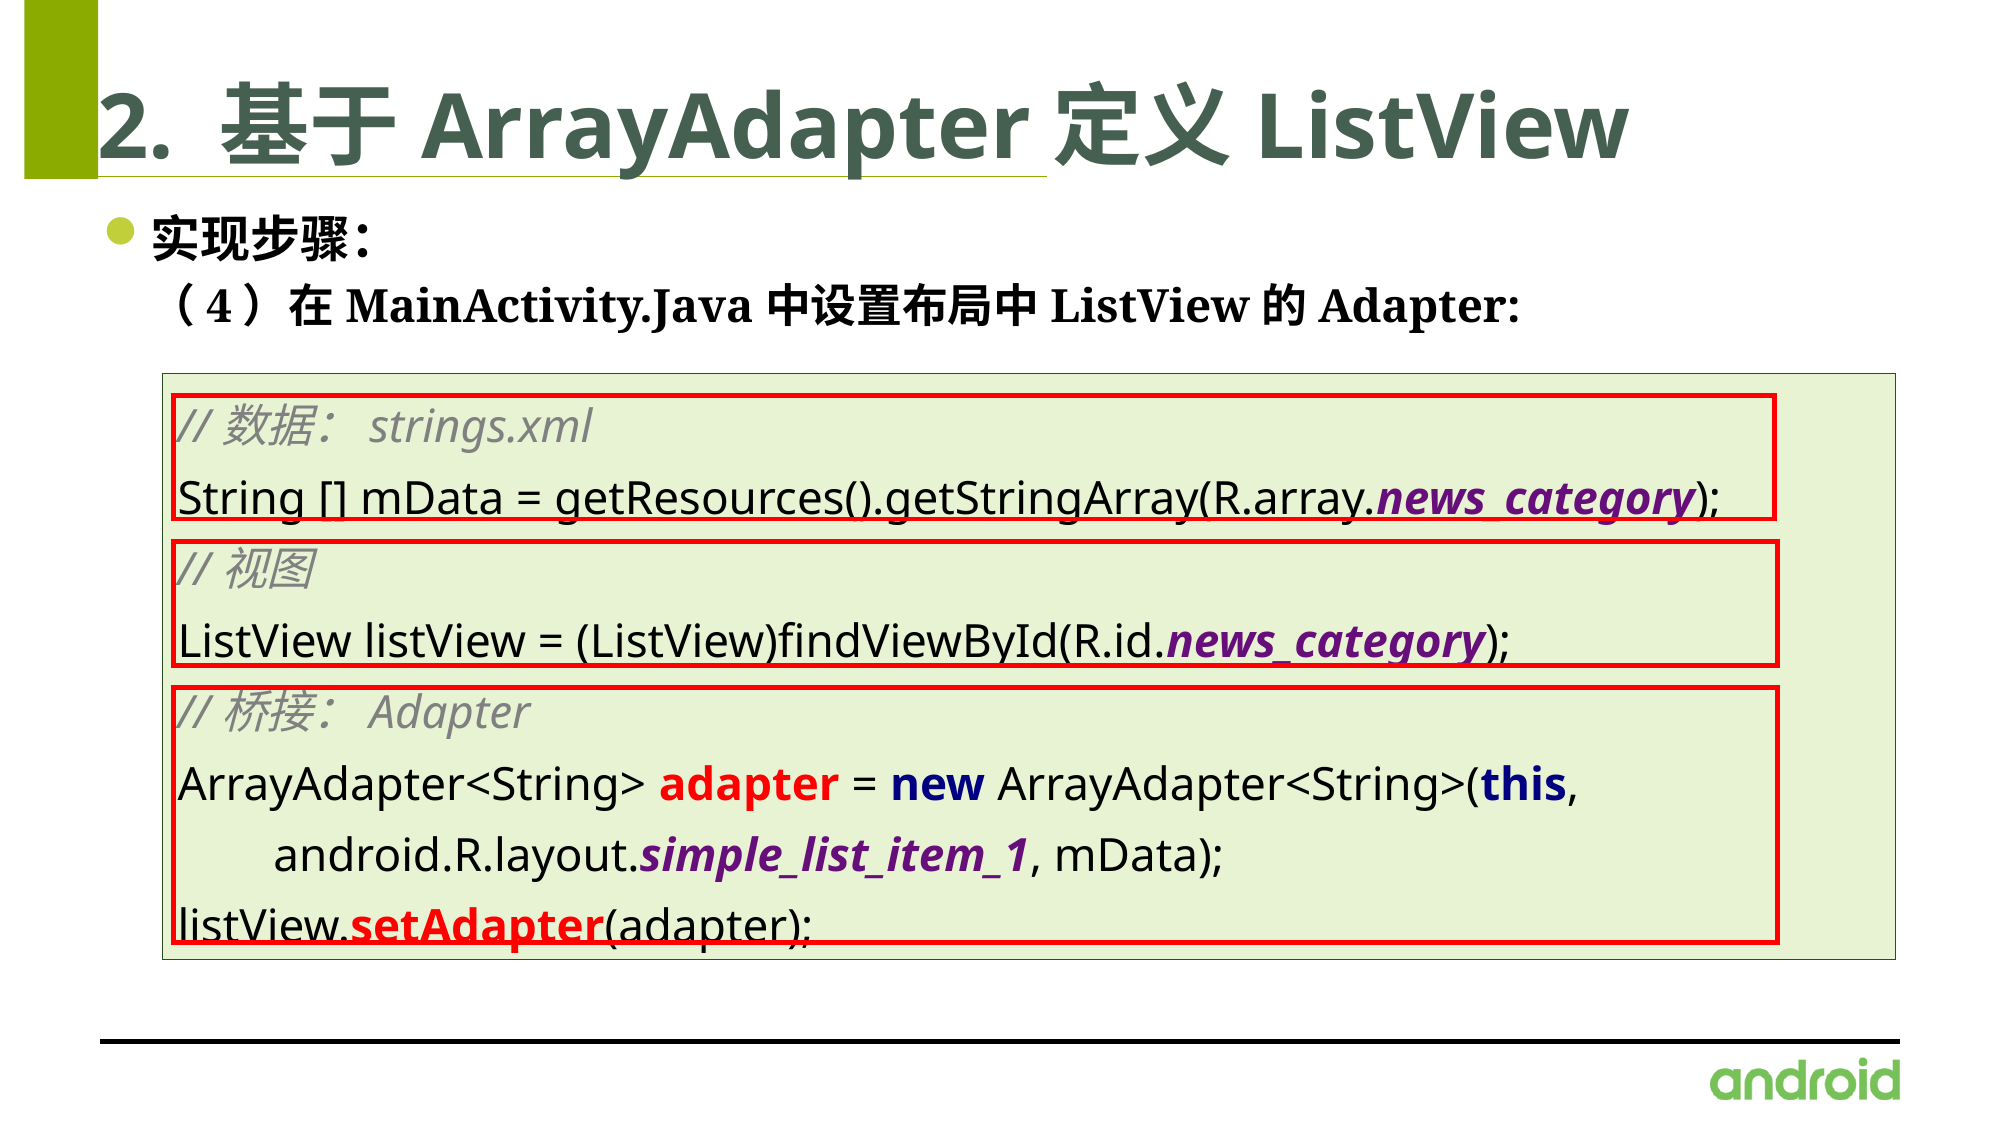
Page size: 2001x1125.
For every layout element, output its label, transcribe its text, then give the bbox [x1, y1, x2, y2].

text_box [173, 395, 1775, 520]
text_box [173, 687, 1778, 943]
title 2. 基于ArrayAdapter定义ListView [97, 0, 1898, 177]
picture [1710, 1057, 1900, 1100]
text_box //数据：strings.xml String [] mData = getResources().getStringArray(R.array.news_category); //视图 ListView listView = (ListView)findViewById(R.id.news_category); //桥接：Adapter ArrayAdapter<String> adapter = new ArrayAdapter<String>(this, android.R.layout.simple_list_item_1, mData); listView.setAdapter(adapter); [162, 373, 1896, 960]
text_box [173, 541, 1778, 666]
list 实现步骤： （4）在MainActivity.Java中设置布局中ListView的Adapter: [91, 201, 1892, 1042]
